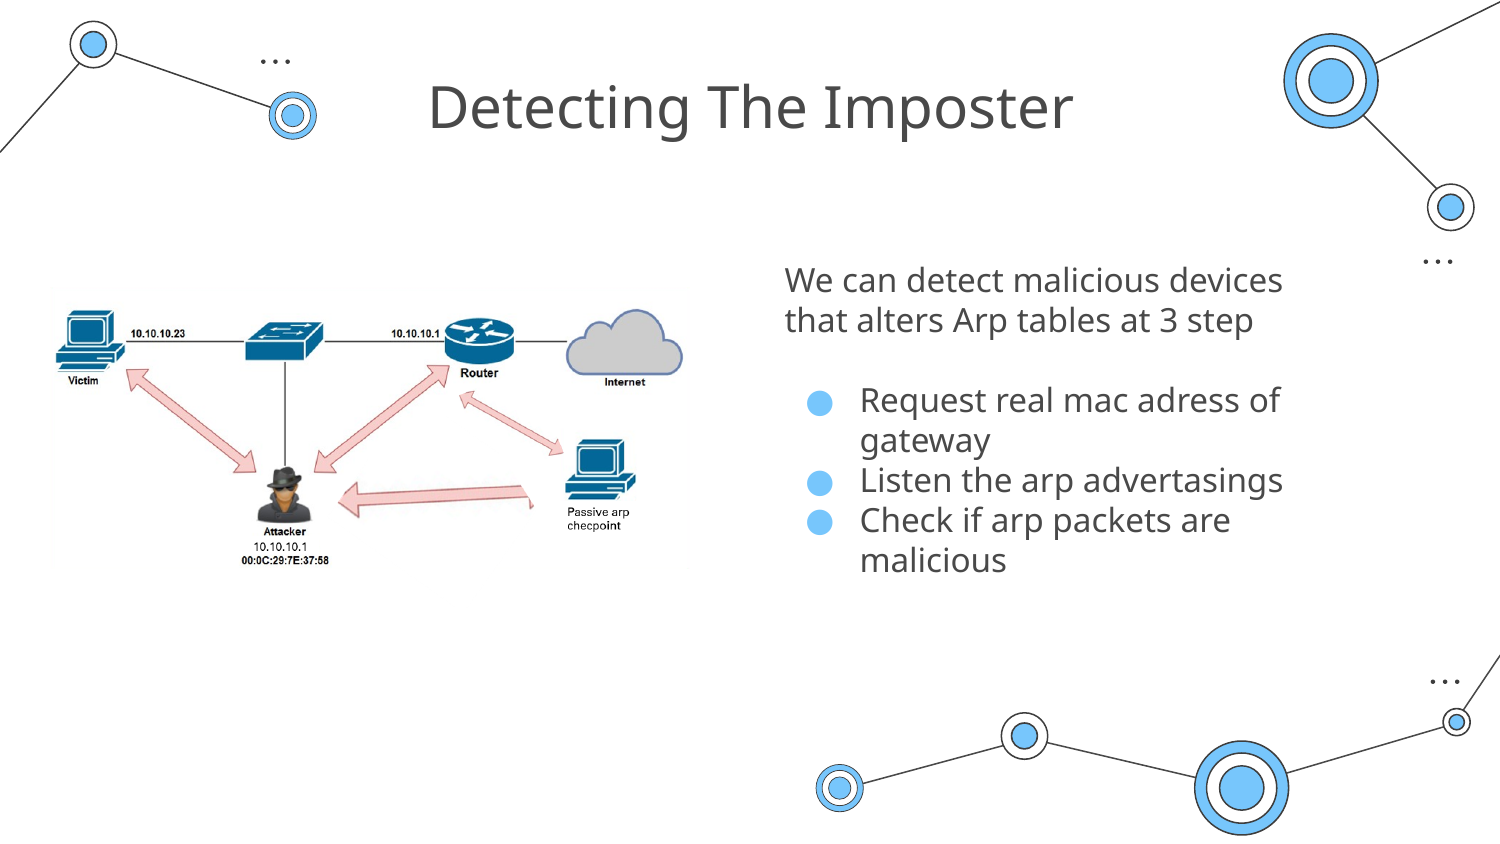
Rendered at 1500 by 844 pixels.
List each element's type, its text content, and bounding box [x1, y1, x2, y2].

subtitle We can detect malicious devices that alters Arp tables at 3 step Request real mac adress of gateway Listen the arp advertasings Check if arp packets are malicious [769, 244, 1353, 681]
picture [15, 264, 731, 609]
title Detecting The Imposter [208, 55, 1293, 146]
